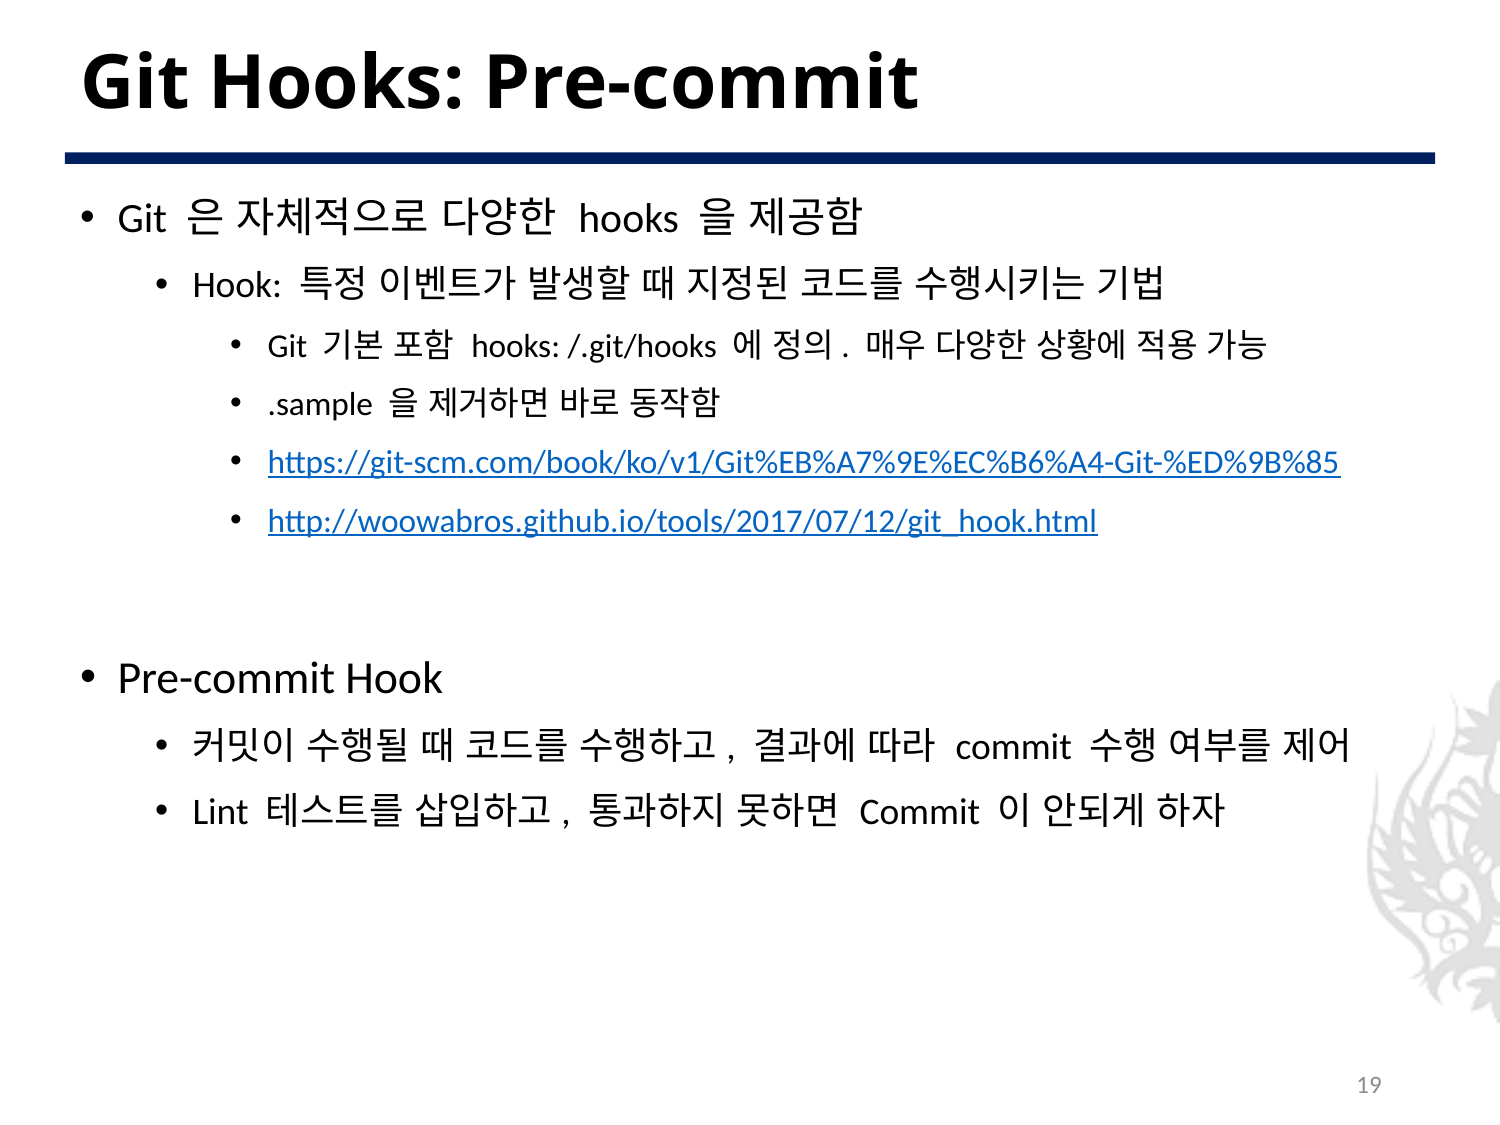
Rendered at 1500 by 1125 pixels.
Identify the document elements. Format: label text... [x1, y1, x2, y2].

title Git Hooks: Pre-commit [64, 26, 1436, 143]
slide_number 19 [1059, 1057, 1397, 1111]
list Git 은 자체적으로 다양한 hooks 을 제공함 Hook: 특정 이벤트가 발생할 때 지정된 코드를 수행시키는 기법 Git 기본 포함 hooks: /.git/hooks 에 정의. 매우 다양한 상황에 적용 가능 .sample 을 제거하면 바로 동작함 https://git-scm.com/book/ko/v1/Git%EB%A7%9E%EC%B6%A4-Git-%ED%9B%85 http://woowabros.github.io/tools/2017/07/12/git_hook.html Pre-commit Hook 커밋이 수행될 때 코드를 수행하고, 결과에 따라 commit 수행 여부를 제어 Lint 테스트를 삽입하고, 통과하지 못하면 Commit 이 안되게 하자 [64, 173, 1436, 1039]
